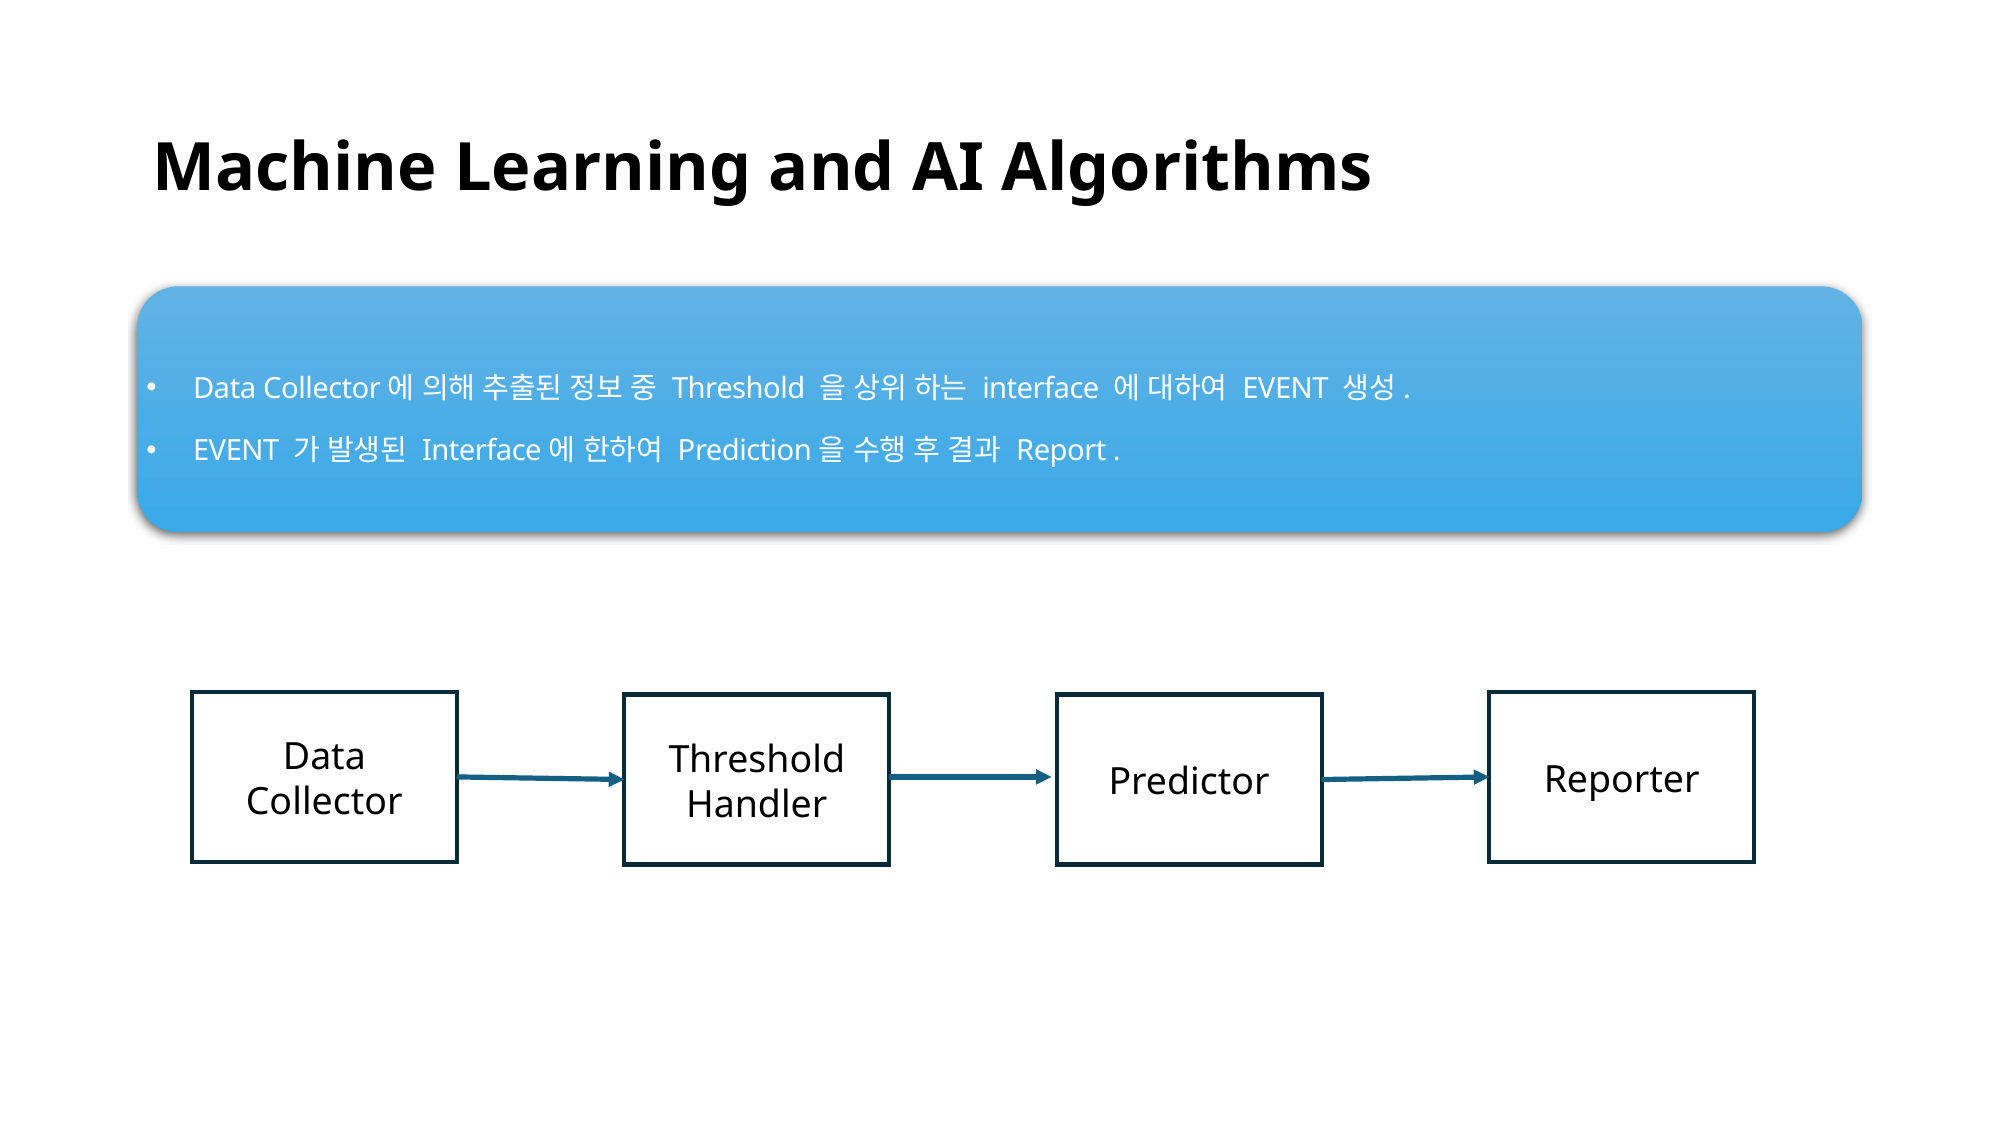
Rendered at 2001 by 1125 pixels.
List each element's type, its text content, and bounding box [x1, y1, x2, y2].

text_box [456, 776, 625, 781]
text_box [136, 285, 1863, 533]
text_box Data Collector [190, 690, 458, 863]
text_box Predictor [1055, 693, 1323, 866]
text_box Reporter [1488, 690, 1756, 863]
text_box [1321, 776, 1490, 781]
text_box Threshold Handler [623, 693, 891, 866]
title Machine Learning and AI Algorithms [137, 59, 1863, 278]
